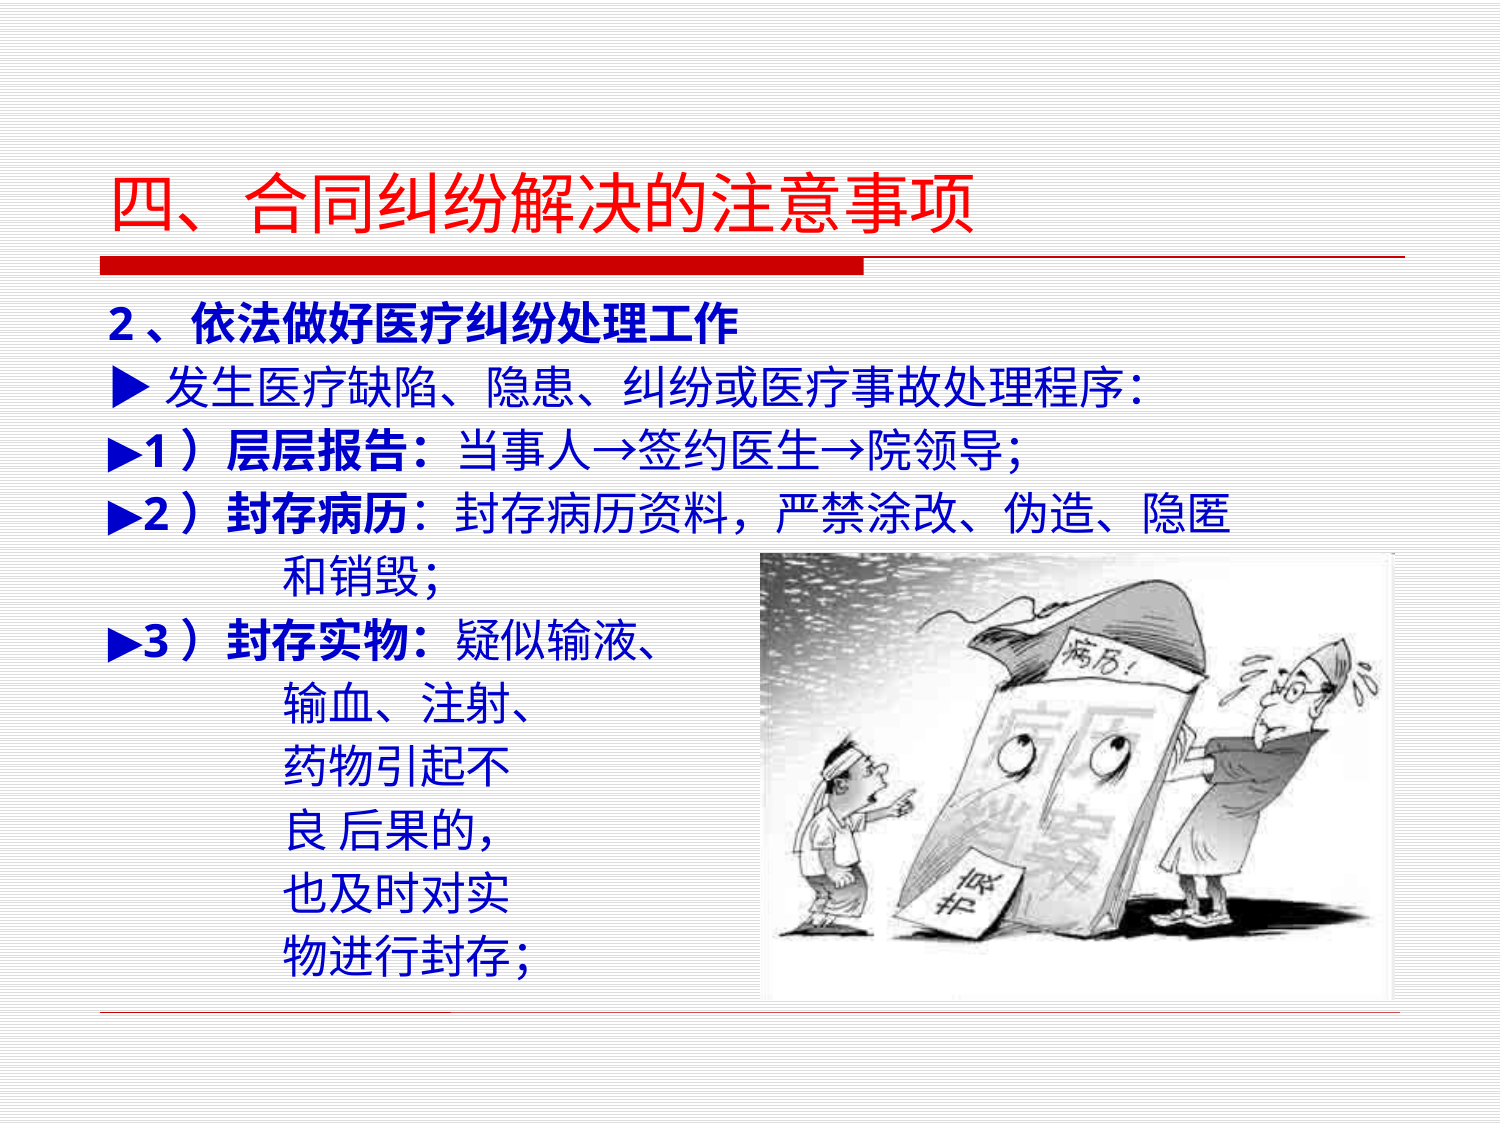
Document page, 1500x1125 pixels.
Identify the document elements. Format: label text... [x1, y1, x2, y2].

list 2、依法做好医疗纠纷处理工作 ▶发生医疗缺陷、隐患、纠纷或医疗事故处理程序： ▶1）层层报告：当事人→签约医生→院领导； ▶2）封存病历：封存病历资料，严禁涂改、伪造、隐匿 和销毁； ▶3）封存实物：疑似输液、 输血、注射、 药物引起不 良 后果的， 也及时对实 物进行封存； [92, 287, 1406, 988]
picture [760, 553, 1395, 1001]
title 四、合同纠纷解决的注意事项 [93, 49, 1407, 250]
